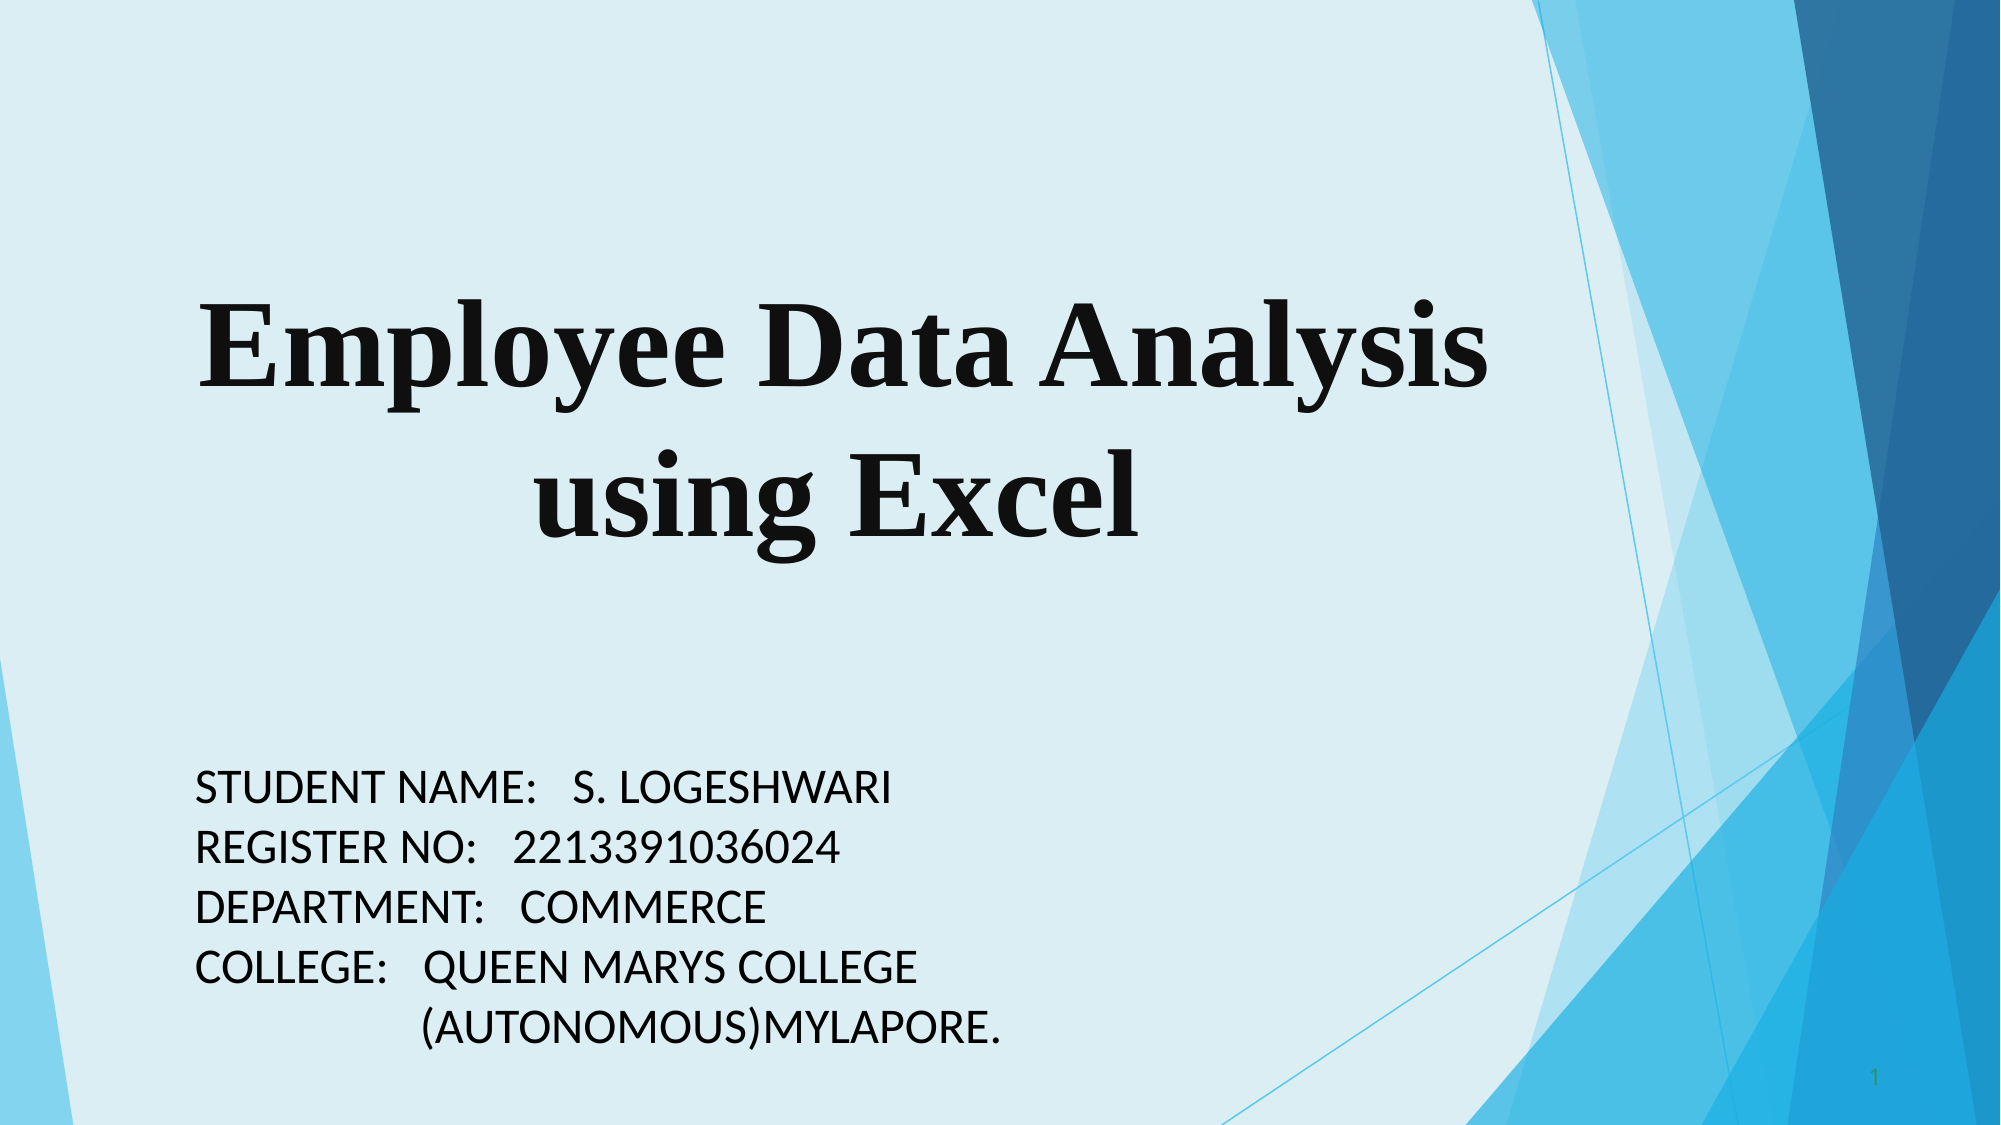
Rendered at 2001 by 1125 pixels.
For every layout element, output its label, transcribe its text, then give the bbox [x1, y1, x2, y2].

title Employee Data Analysis using Excel [0, 258, 1546, 562]
slide_number 1 [1862, 1061, 1888, 1125]
text_box STUDENT NAME: S. LOGESHWARI REGISTER NO: 2213391036024 DEPARTMENT: COMMERCE COLLEGE: QUEEN MARYS COLLEGE (AUTONOMOUS)MYLAPORE. [180, 746, 1593, 1121]
